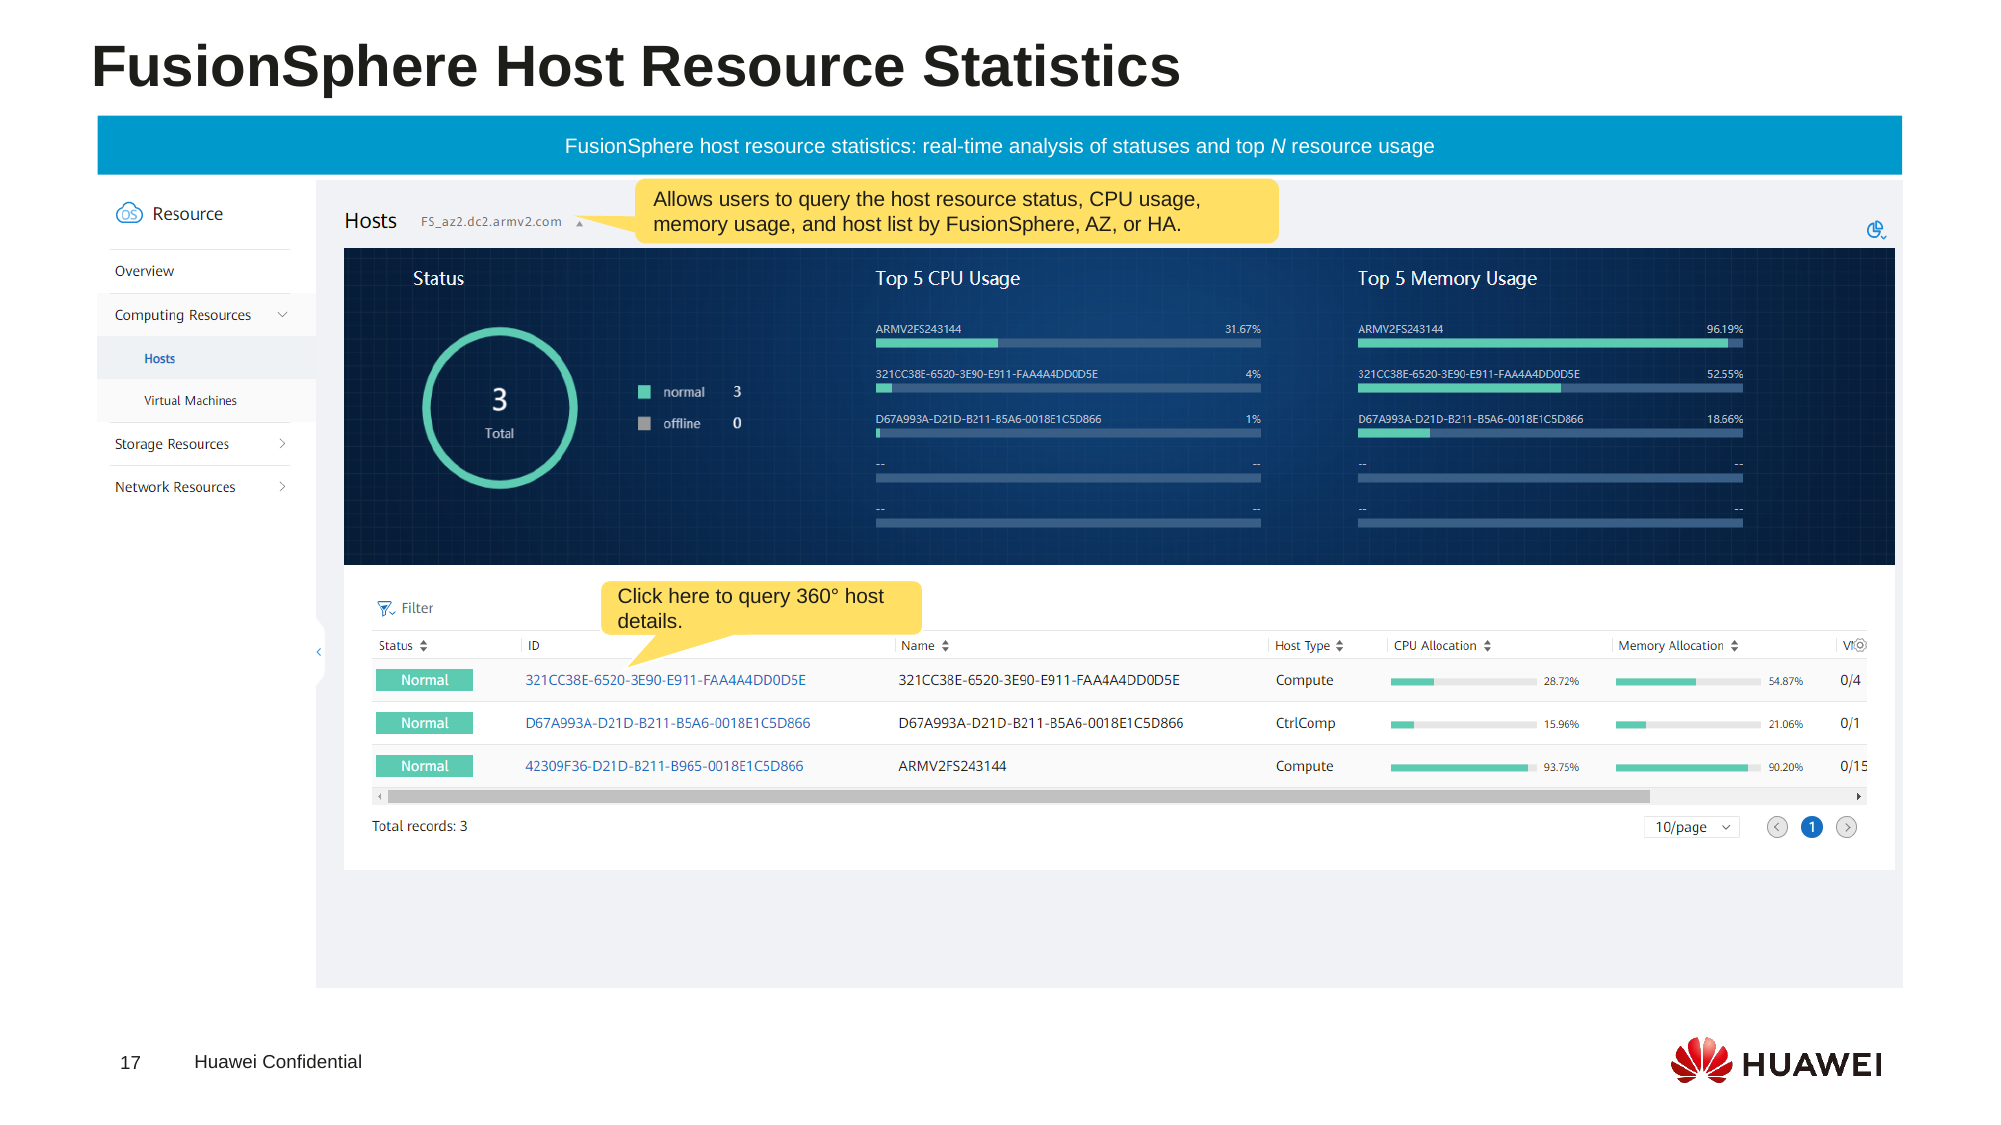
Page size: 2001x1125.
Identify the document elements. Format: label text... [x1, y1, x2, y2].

picture [97, 180, 1903, 988]
text_box FusionSphere Host Resource Statistics [76, 16, 1771, 111]
text_box FusionSphere host resource statistics: real-time analysis of statuses and top N resource usage [97, 114, 1903, 176]
picture [1671, 1037, 1881, 1083]
